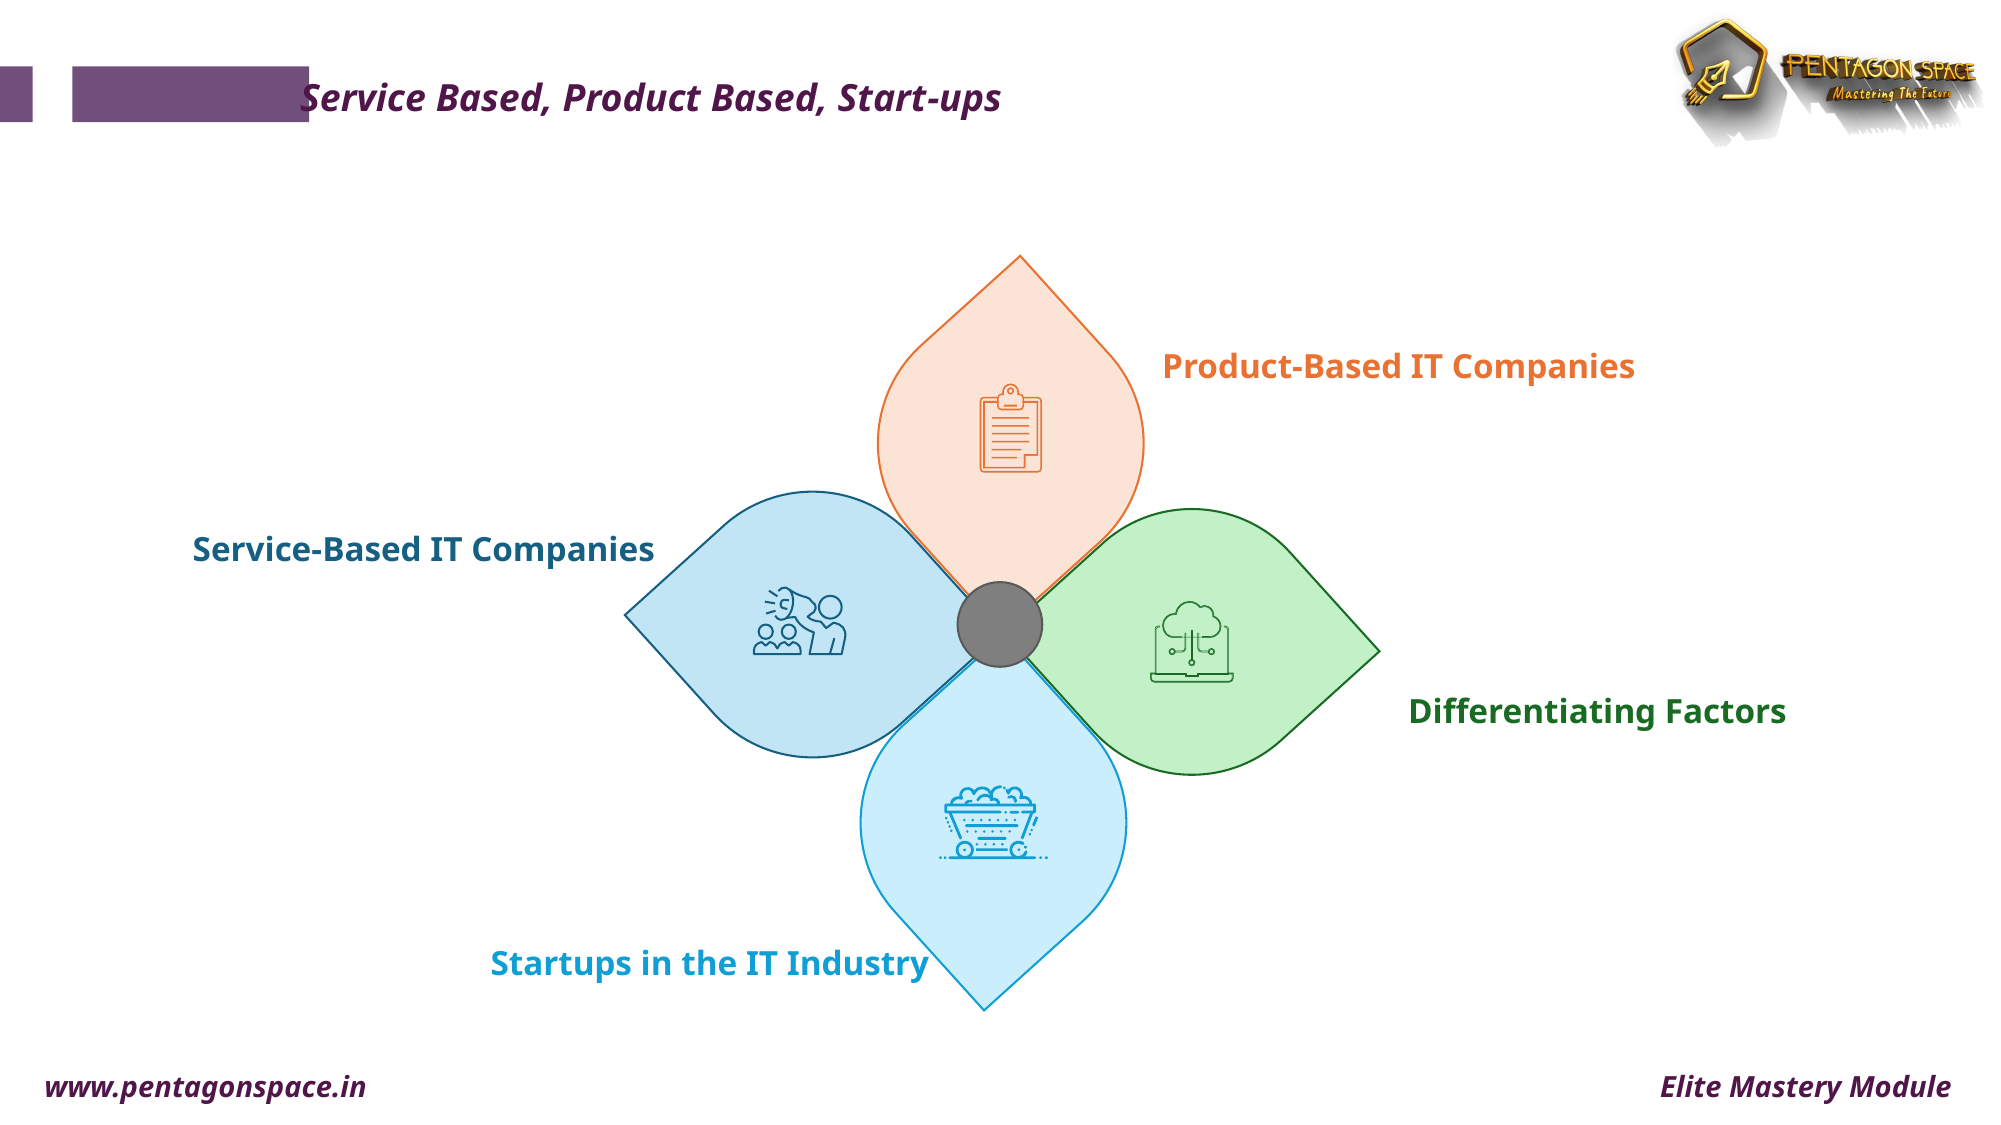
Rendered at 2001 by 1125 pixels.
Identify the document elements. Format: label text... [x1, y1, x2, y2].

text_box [938, 784, 1049, 860]
text_box Product-Based IT Companies [1126, 338, 1651, 393]
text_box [1149, 600, 1234, 683]
text_box [1028, 507, 1382, 777]
text_box Service-Based IT Companies [177, 520, 702, 582]
text_box [859, 659, 1128, 1013]
text_box Differentiating Factors [1288, 682, 1802, 738]
text_box [71, 65, 311, 124]
text_box Service Based, Product Based, Start-ups [285, 66, 1017, 127]
text_box www.pentagonspace.in [29, 1060, 382, 1111]
text_box Elite Mastery Module [1645, 1060, 1967, 1111]
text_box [979, 383, 1043, 474]
text_box Startups in the IT Industry [475, 935, 962, 990]
text_box [0, 65, 34, 124]
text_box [753, 586, 847, 655]
picture [1672, 0, 1985, 166]
text_box [876, 253, 1146, 601]
text_box [956, 580, 1044, 669]
text_box [622, 490, 972, 759]
